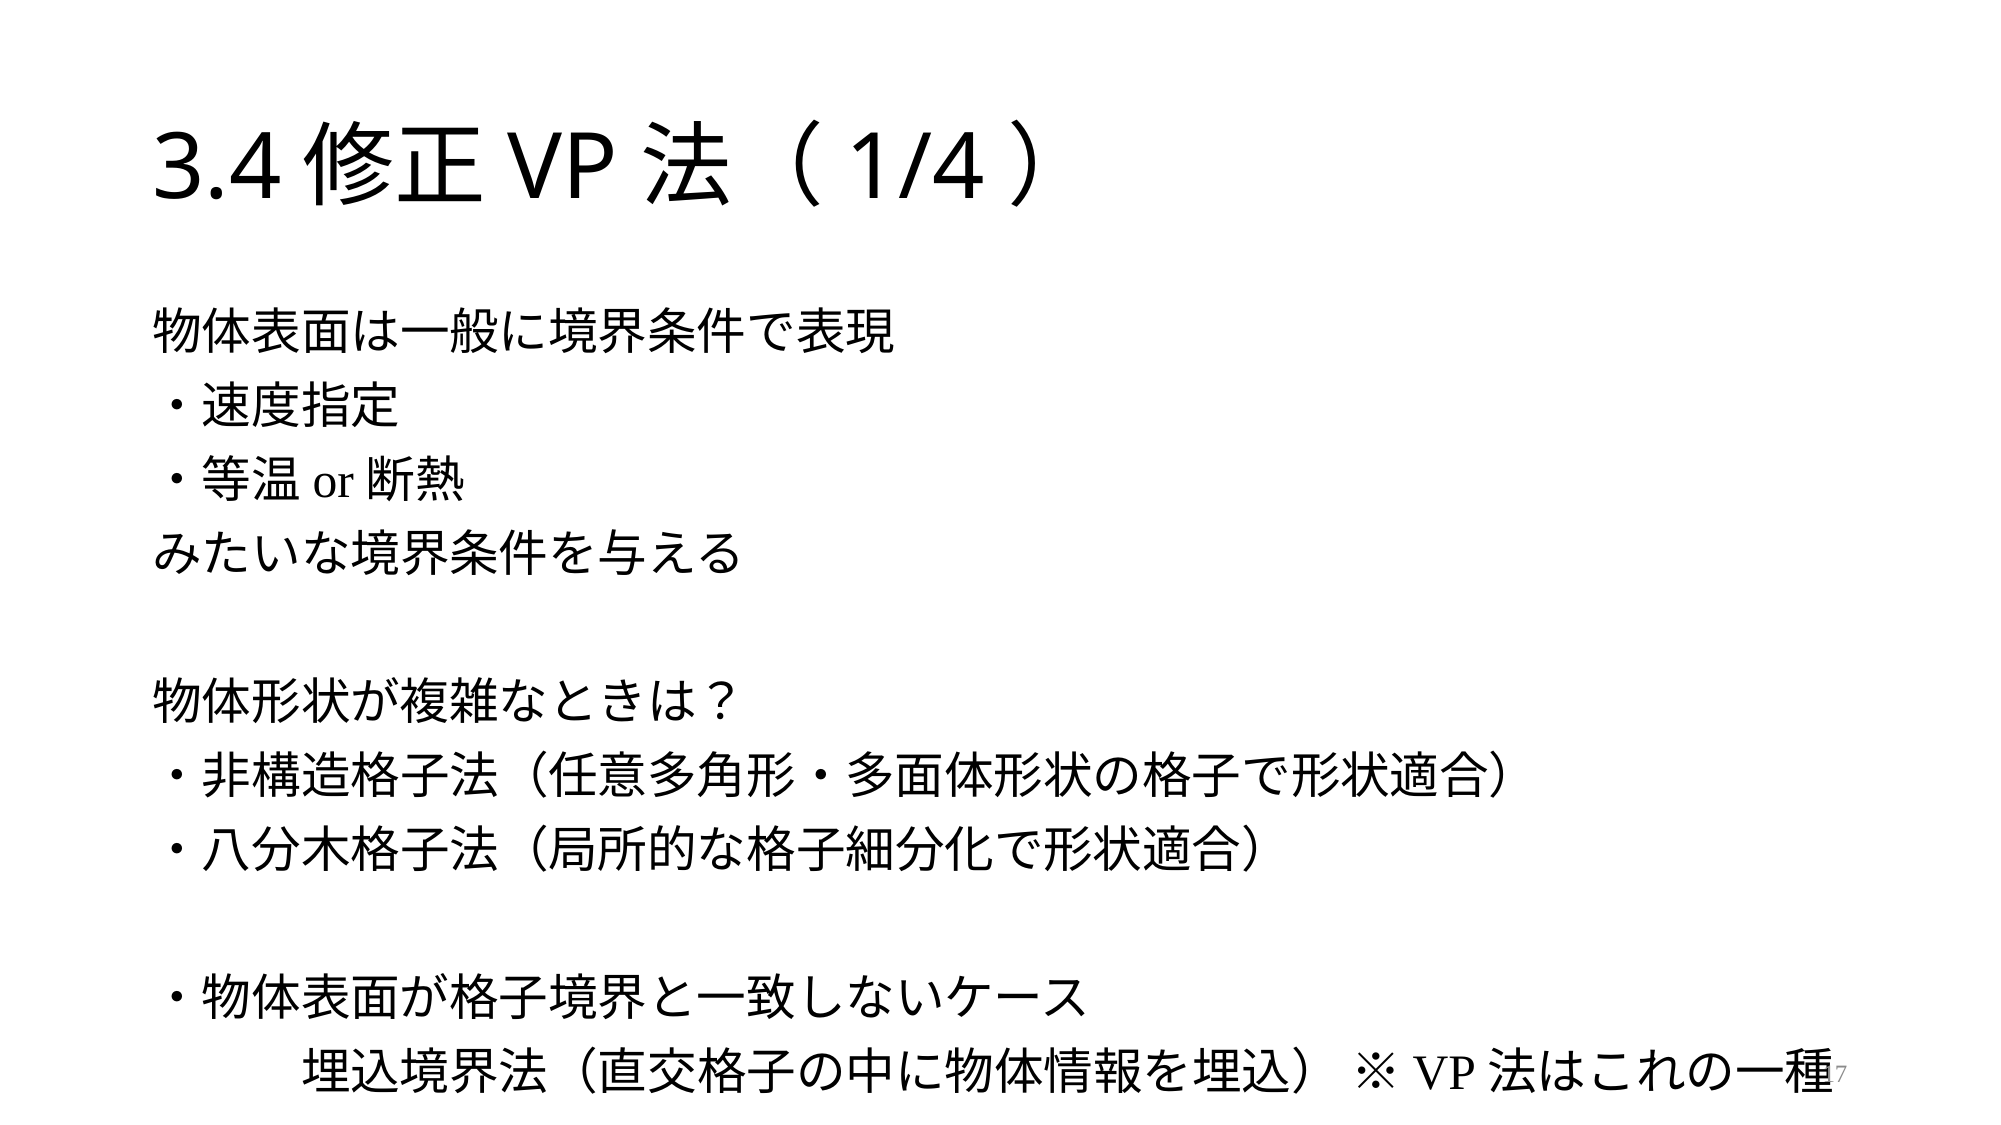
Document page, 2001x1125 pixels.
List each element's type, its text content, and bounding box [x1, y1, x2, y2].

slide_number 17 [1412, 1042, 1863, 1103]
title 3.4 修正VP法（1/4） [137, 59, 1863, 278]
list 物体表面は一般に境界条件で表現 ・速度指定 ・等温or断熱 みたいな境界条件を与える 物体形状が複雑なときは？ ・非構造格子法（任意多角形・多面体形状の格子で形状適合） ・八分木格子法（局所的な格子細分化で形状適合） ・物体表面が格子境界と一致しないケース 埋込境界法（直交格子の中に物体情報を埋込） ※VP法はこれの一種 [137, 299, 1863, 1125]
